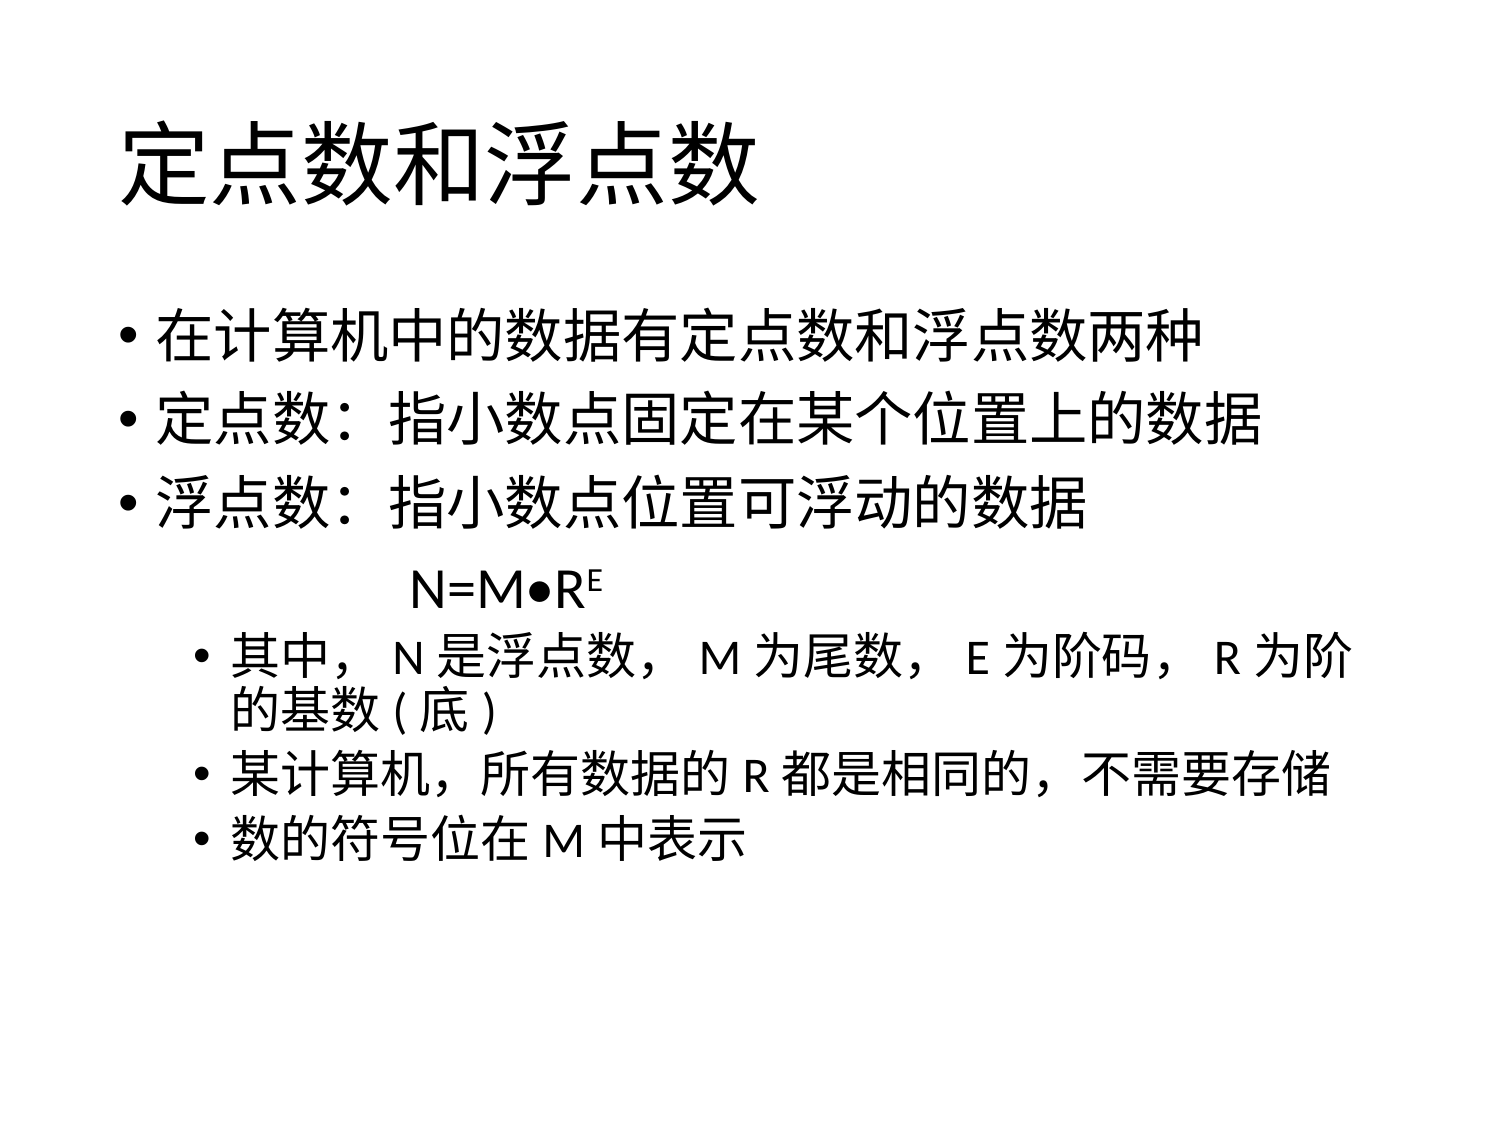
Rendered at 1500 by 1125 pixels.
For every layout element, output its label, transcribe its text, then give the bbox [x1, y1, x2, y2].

list 在计算机中的数据有定点数和浮点数两种 定点数：指小数点固定在某个位置上的数据 浮点数：指小数点位置可浮动的数据 N=M•RE 其中，N是浮点数，M为尾数，E为阶码，R为阶的基数(底) 某计算机，所有数据的R都是相同的，不需要存储 数的符号位在M中表示 [103, 299, 1397, 1014]
title 定点数和浮点数 [103, 59, 1397, 278]
